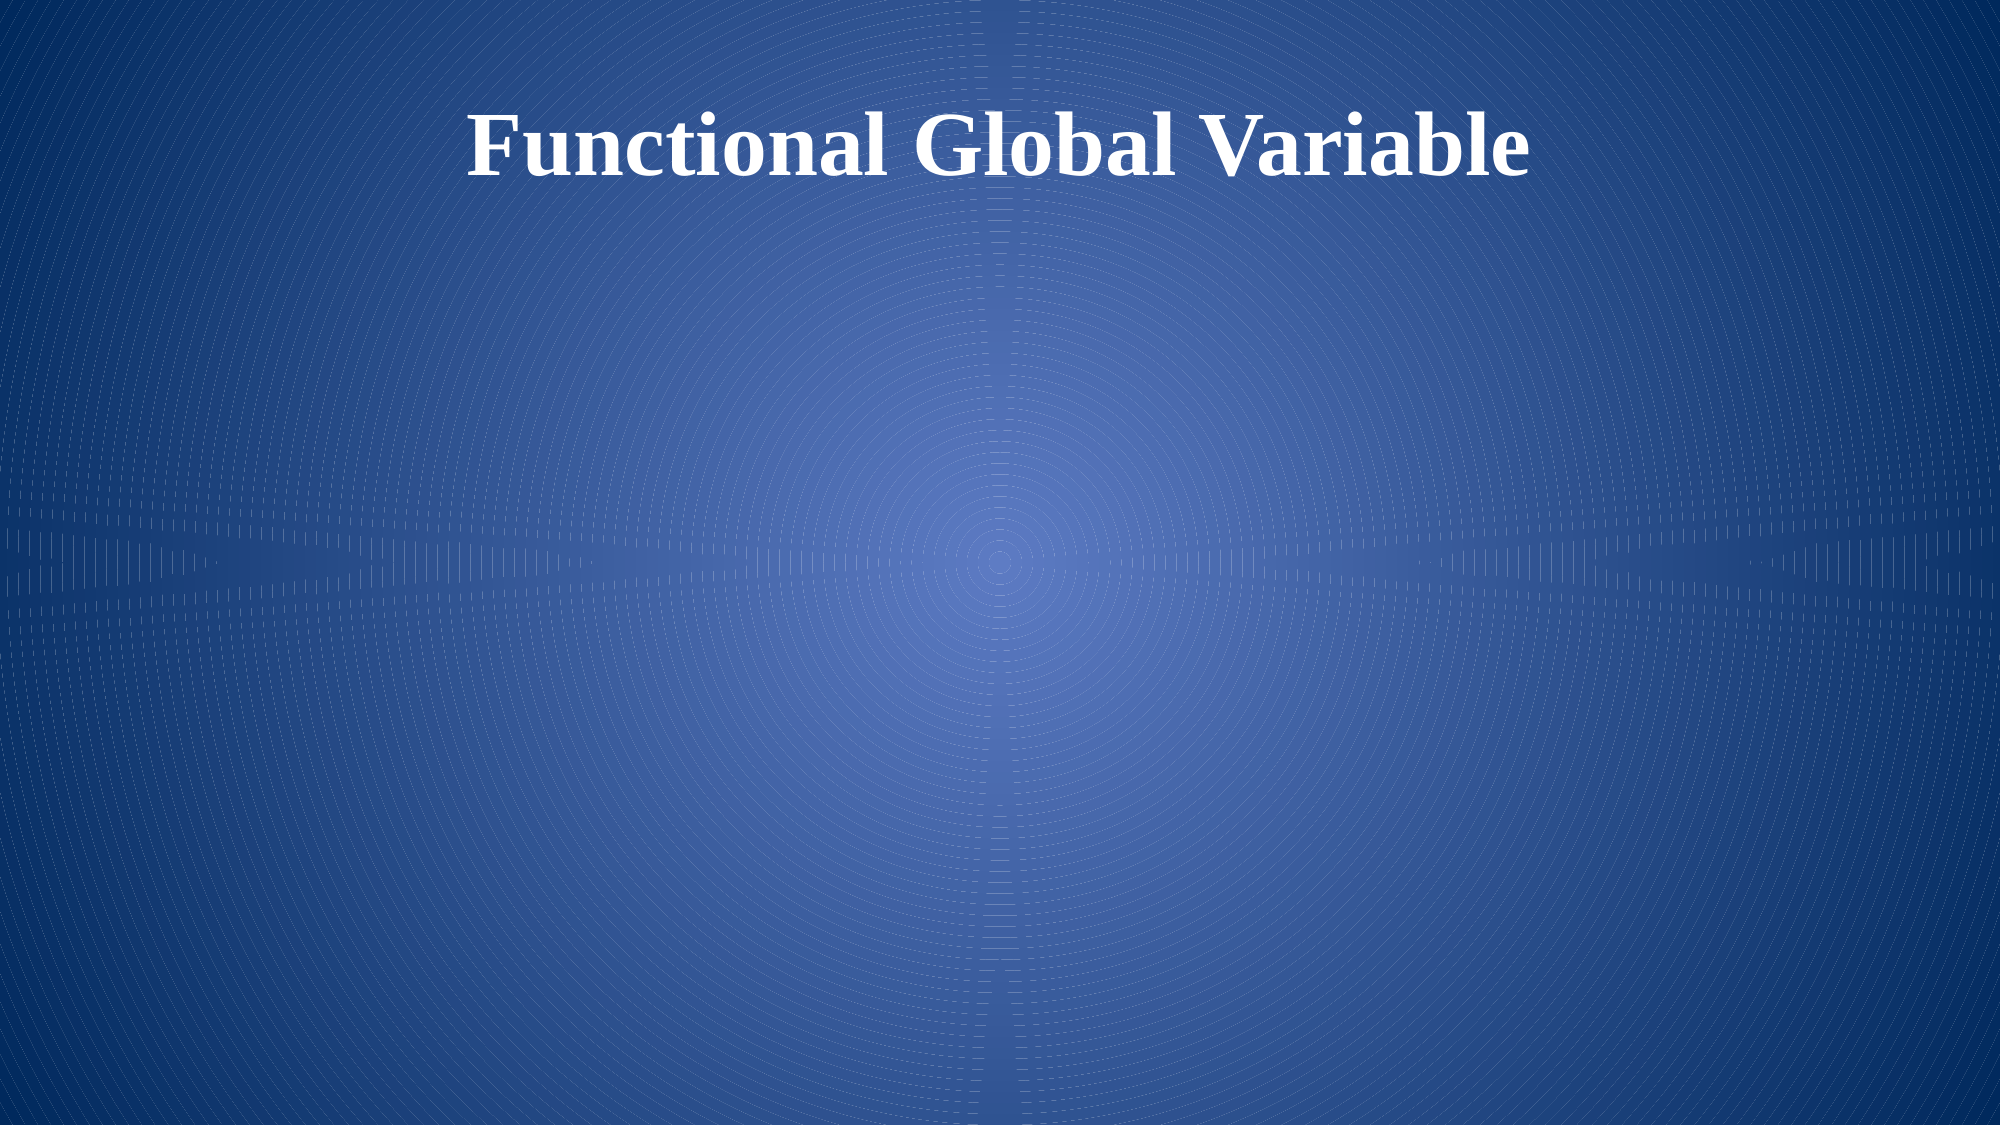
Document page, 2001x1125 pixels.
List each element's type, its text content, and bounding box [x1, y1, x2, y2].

title Functional Global Variable [99, 45, 1900, 233]
